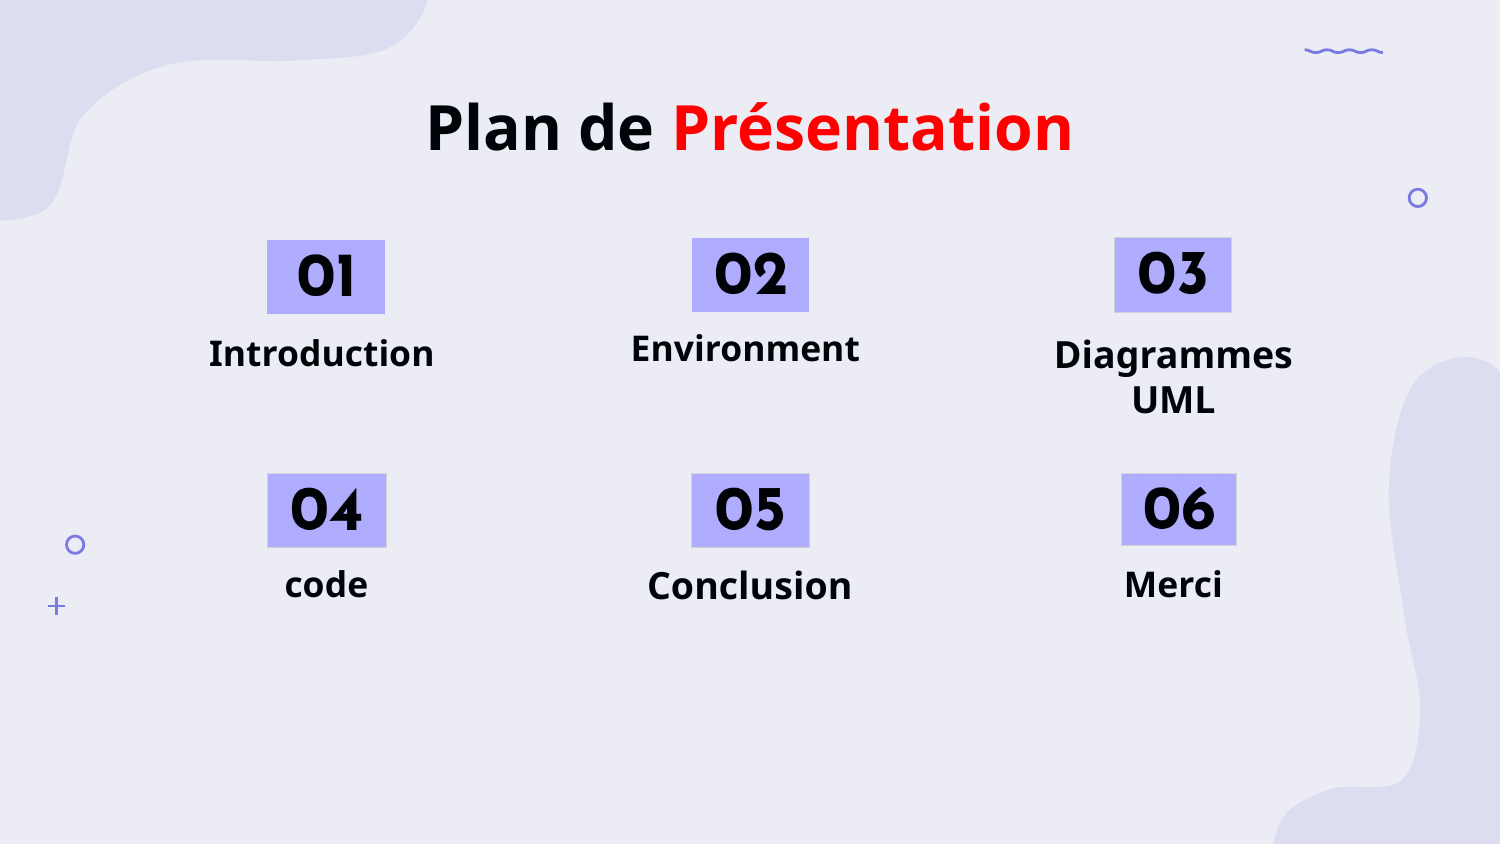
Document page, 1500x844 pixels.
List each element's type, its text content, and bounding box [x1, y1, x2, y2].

subtitle Diagrammes UML [992, 316, 1355, 437]
picture [267, 240, 385, 314]
picture [692, 238, 809, 312]
title Plan de Présentation [118, 72, 1382, 167]
subtitle Introduction [145, 316, 508, 437]
picture [1122, 474, 1236, 545]
subtitle Conclusion [569, 547, 931, 668]
text_box Merci [992, 547, 1355, 668]
picture [692, 474, 809, 547]
text_box Environment [569, 311, 931, 433]
subtitle code [145, 547, 508, 668]
picture [1115, 238, 1231, 312]
picture [268, 474, 386, 547]
